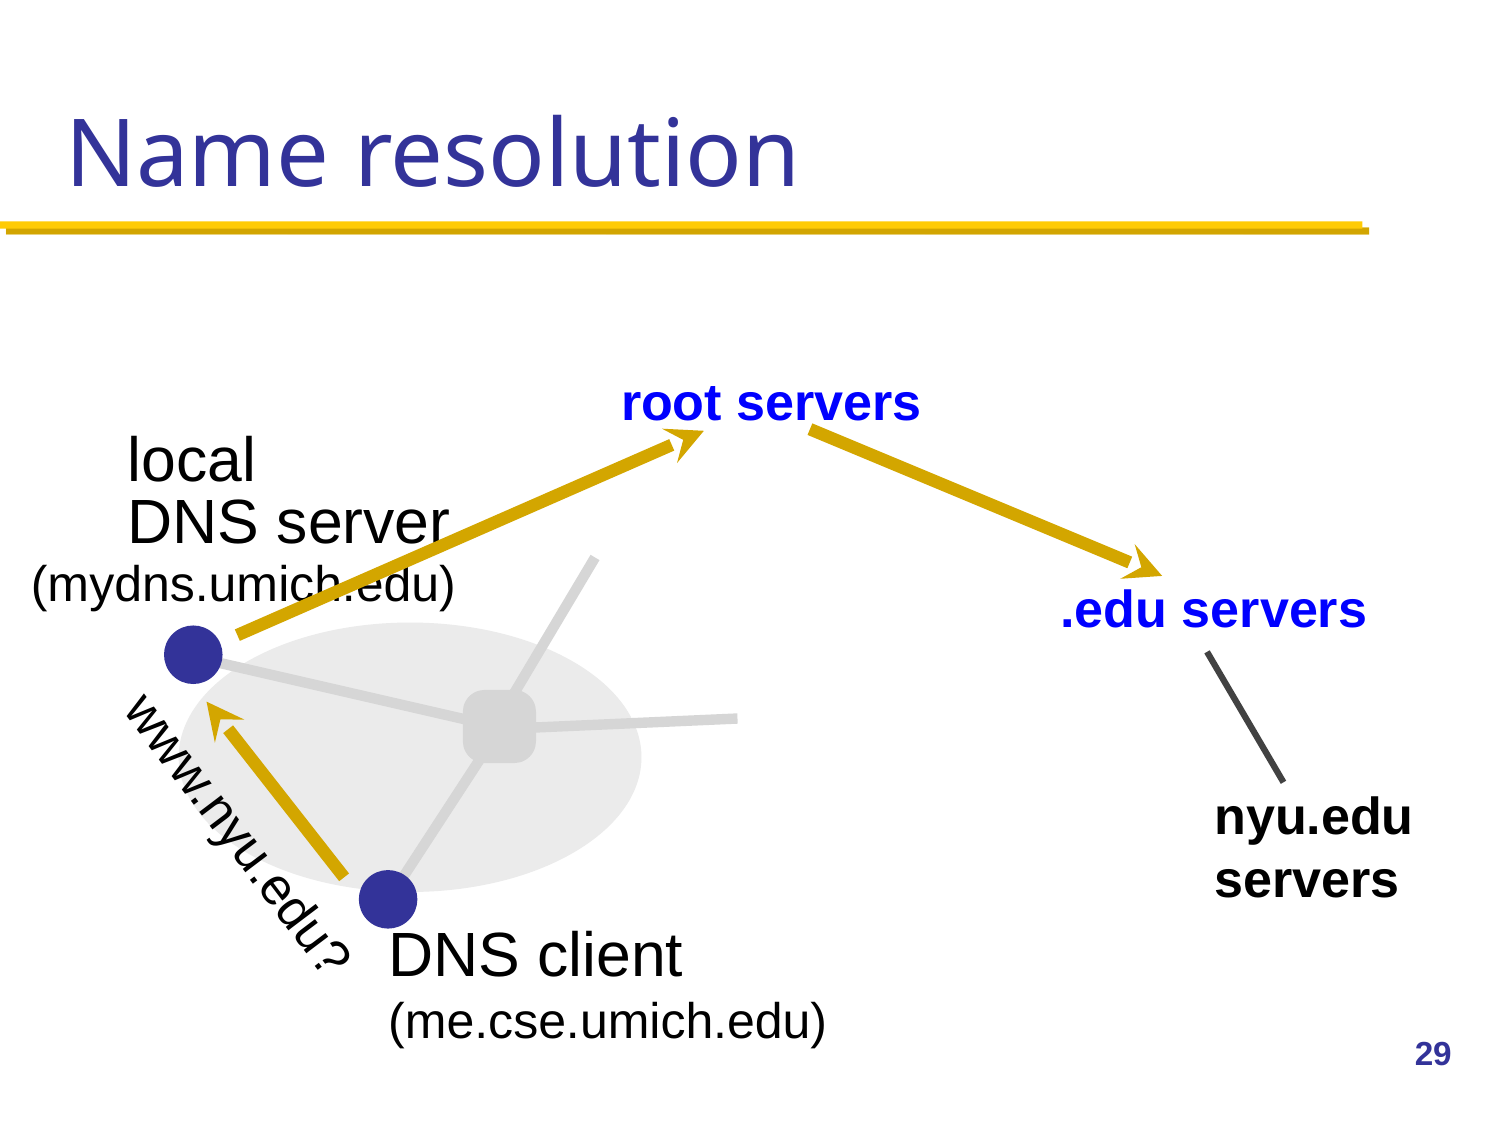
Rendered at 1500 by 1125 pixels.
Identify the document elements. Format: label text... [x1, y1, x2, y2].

text_box local [121, 412, 266, 500]
title Name resolution [49, 24, 1451, 213]
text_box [178, 557, 1001, 1056]
text_box (mydns.umich.edu) [24, 545, 440, 617]
text_box root servers [615, 362, 960, 437]
text_box [1148, 565, 1163, 577]
text_box DNS server [121, 475, 549, 545]
text_box [164, 633, 173, 676]
text_box .edu servers [1054, 569, 1450, 644]
text_box nyu.edu servers [1208, 776, 1487, 914]
text_box www.nyu.edu? [106, 677, 173, 804]
slide_number 29 [1400, 1025, 1500, 1100]
text_box (mydns.umich.edu) [423, 545, 600, 555]
text_box [690, 430, 704, 442]
